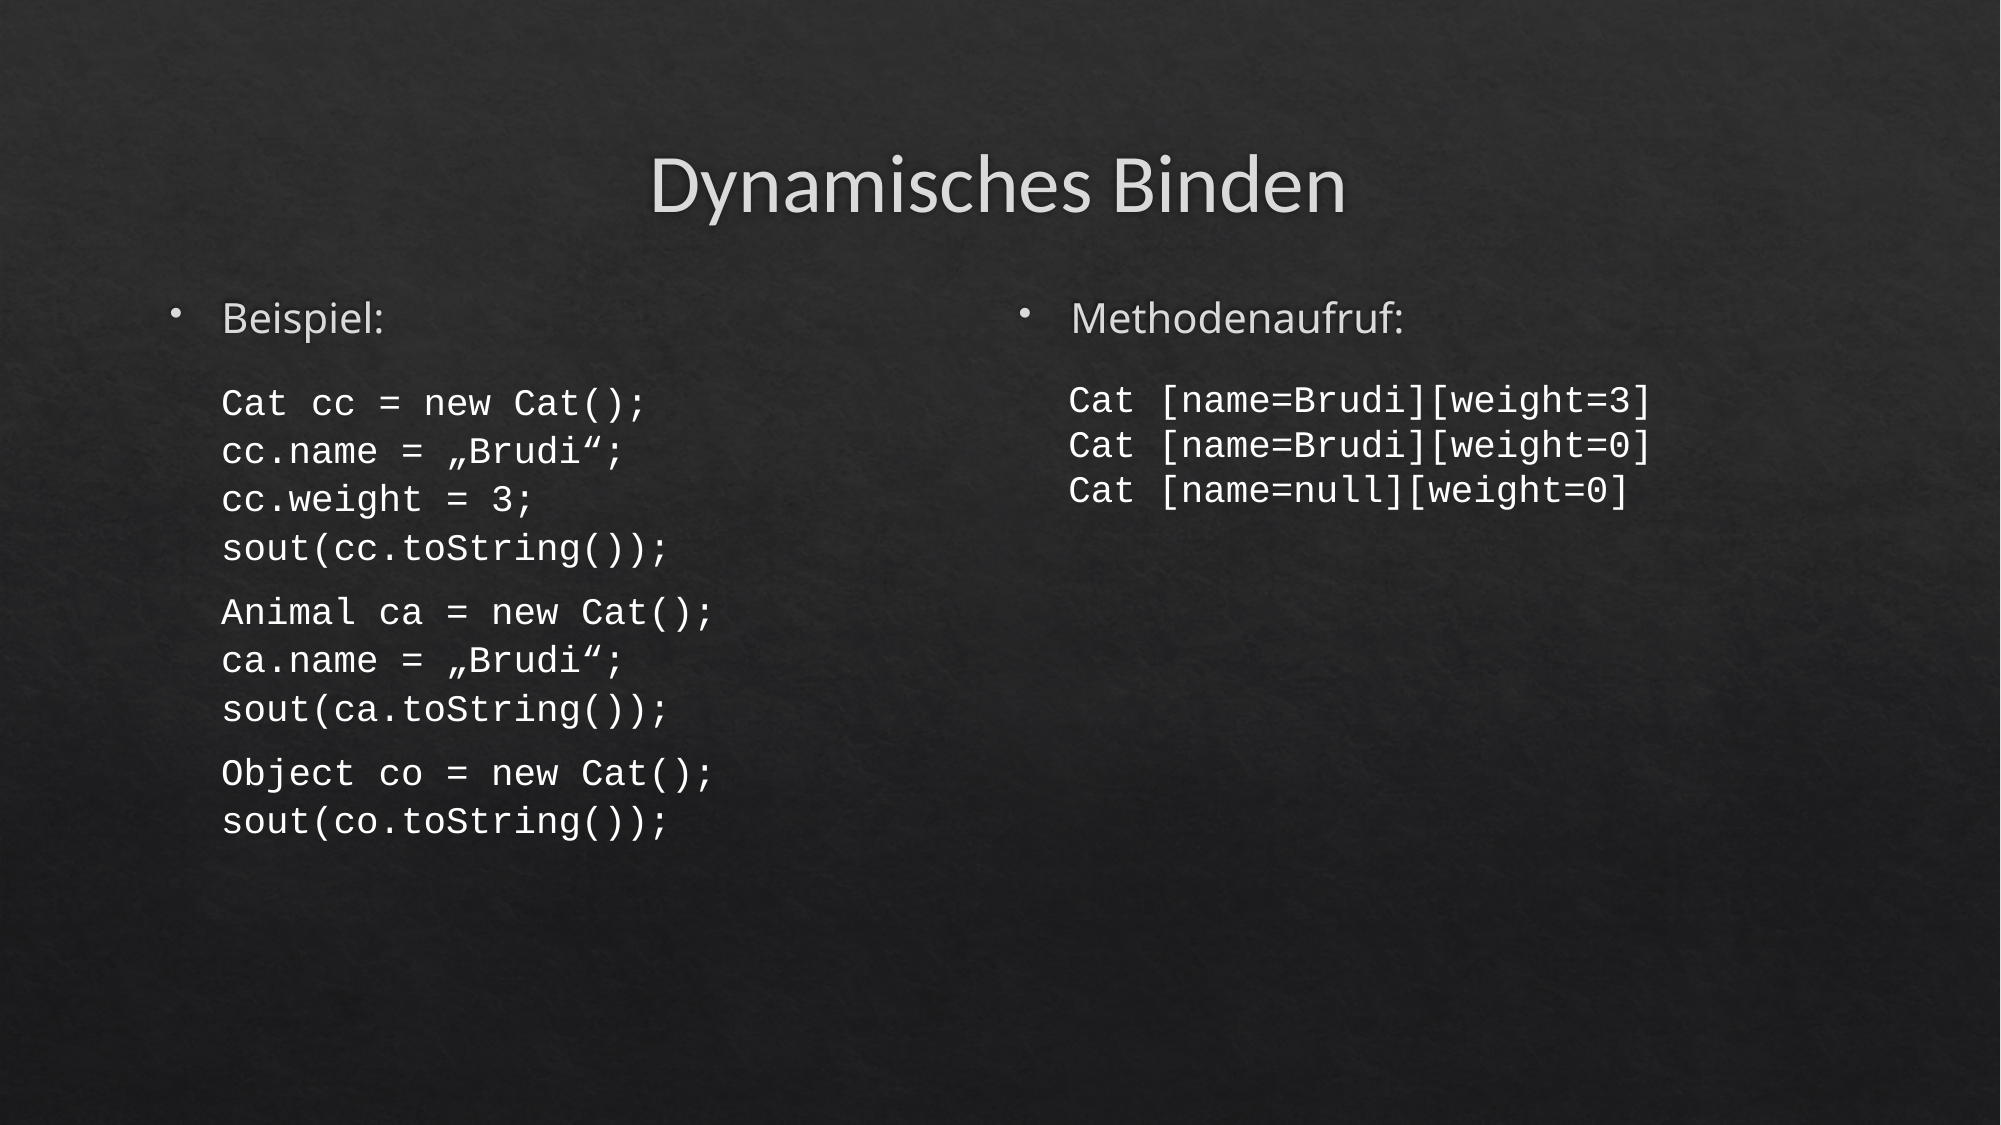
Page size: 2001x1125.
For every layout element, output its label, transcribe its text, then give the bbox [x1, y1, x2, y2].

text_box Cat [name=Brudi][weight=3] Cat [name=Brudi][weight=0] Cat [name=null][weight=0] [1053, 367, 1699, 518]
text_box Cat cc = new Cat(); cc.name = „Brudi“; cc.weight = 3; sout(cc.toString()); Animal ca = new Cat(); ca.name = „Brudi“; sout(ca.toString()); Object co = new Cat(); sout(co.toString()); [132, 367, 795, 849]
text_box Methodenaufruf: [999, 284, 1645, 368]
title Dynamisches Binden [149, 99, 1849, 260]
list Beispiel: [149, 284, 795, 367]
